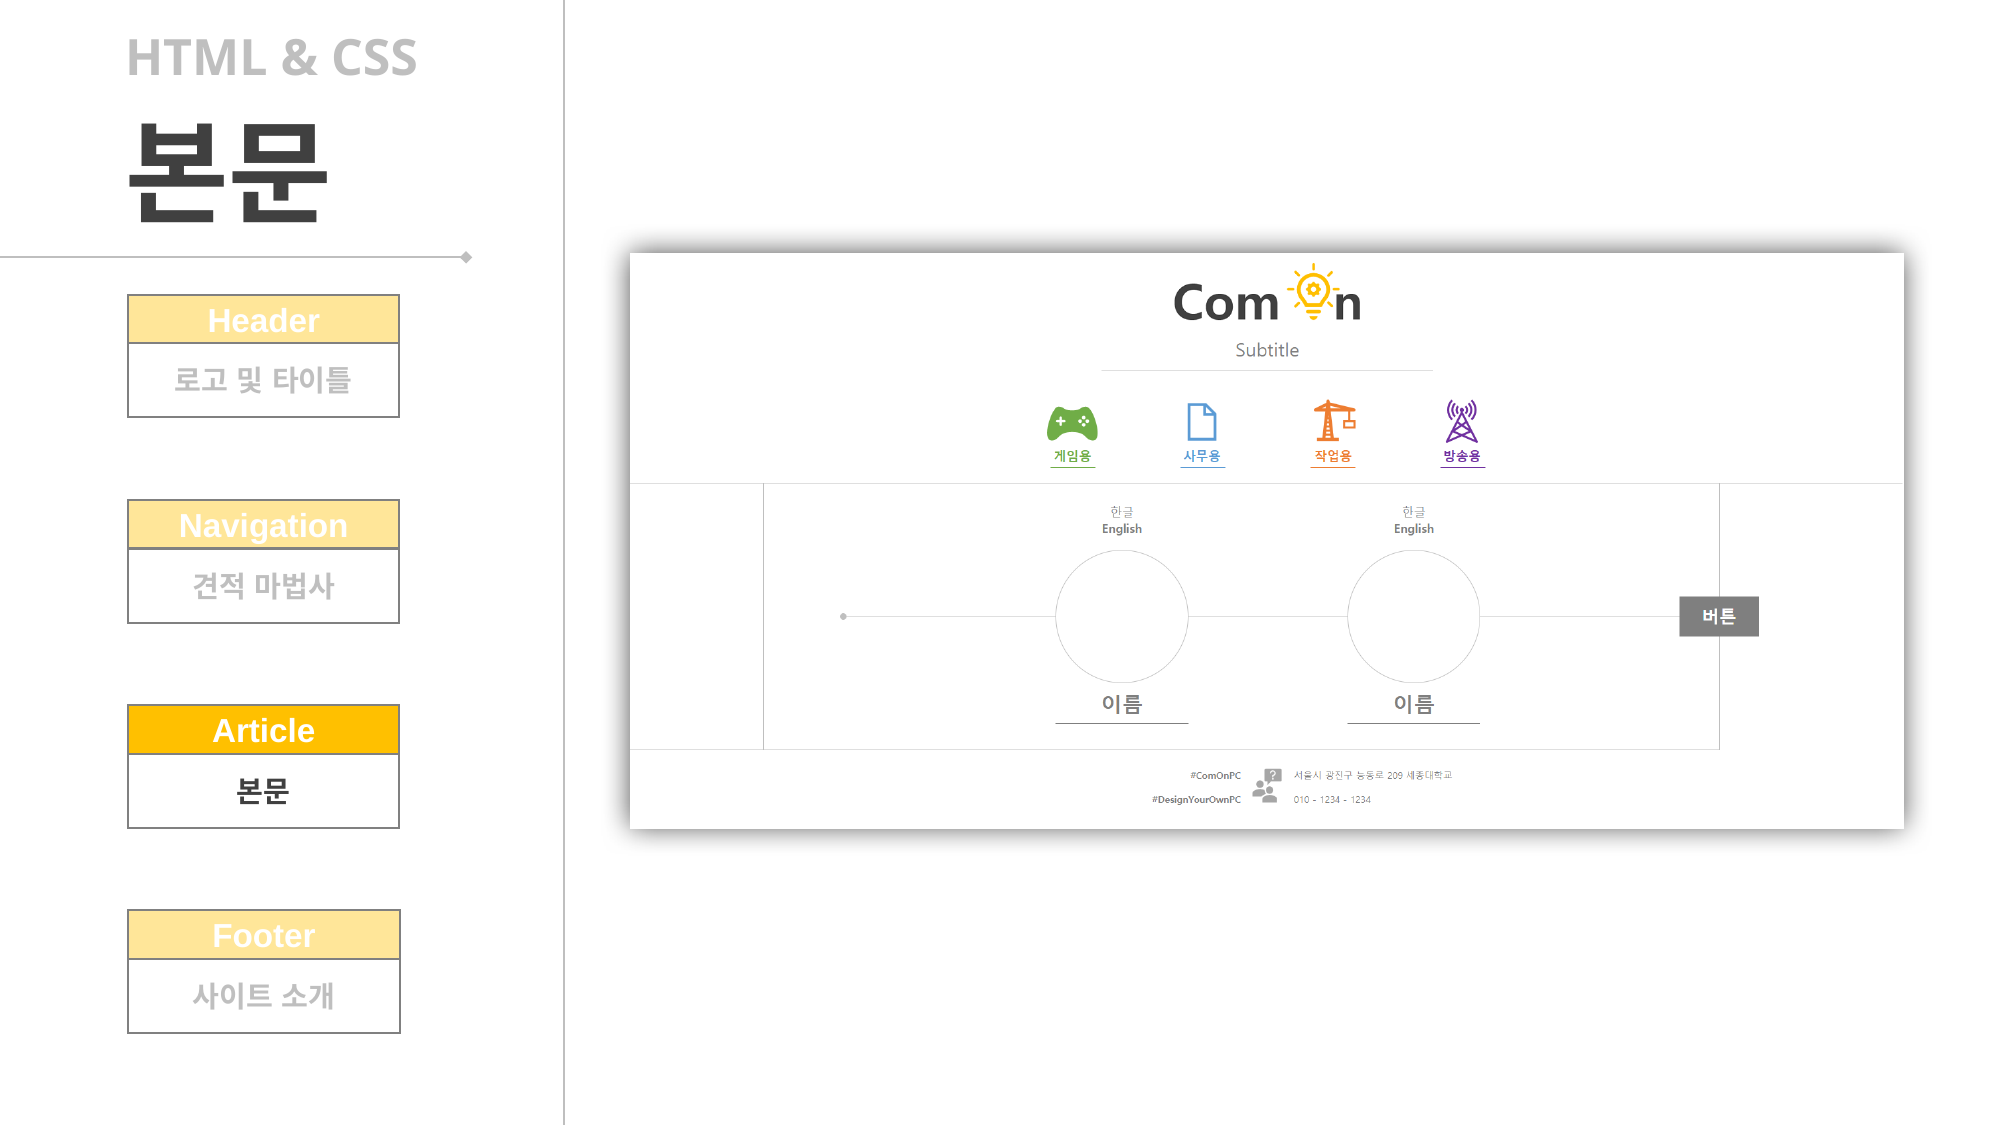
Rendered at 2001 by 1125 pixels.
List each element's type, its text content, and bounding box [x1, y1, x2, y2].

text_box 본문 [110, 94, 418, 245]
text_box HTML & CSS [110, 18, 467, 94]
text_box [128, 705, 400, 829]
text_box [128, 294, 400, 418]
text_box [128, 910, 400, 1034]
picture [630, 253, 1905, 829]
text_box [128, 499, 400, 624]
